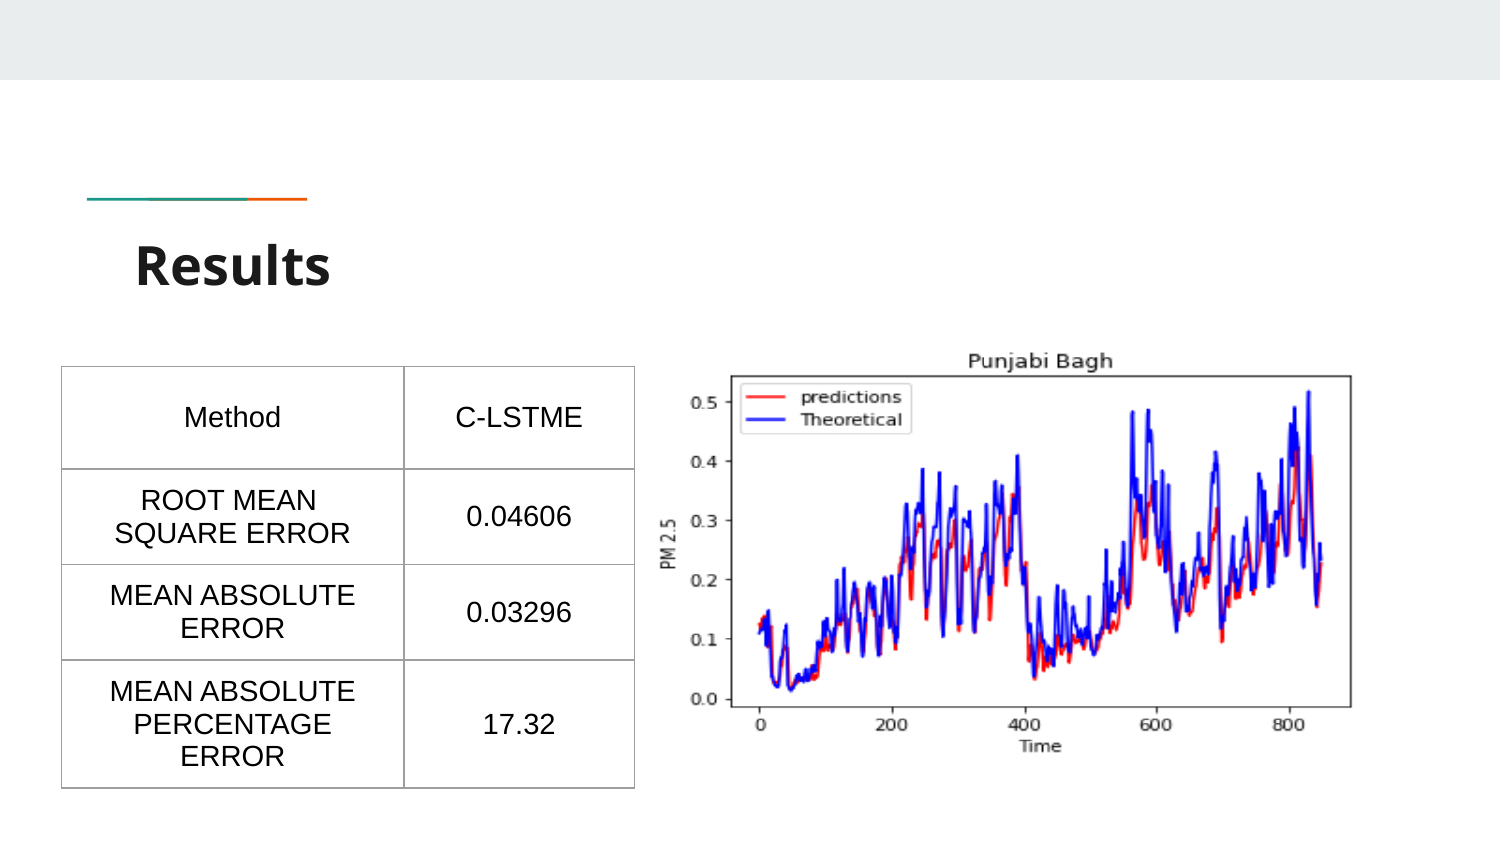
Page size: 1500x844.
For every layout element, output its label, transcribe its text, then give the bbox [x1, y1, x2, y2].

table_cell 0.04606 [405, 470, 634, 564]
table_cell ROOT MEAN SQUARE ERROR [62, 470, 403, 564]
table_cell 17.32 [405, 661, 634, 787]
title Results [119, 216, 1381, 305]
table_cell MEAN ABSOLUTE ERROR [62, 565, 403, 659]
table_header Method [62, 367, 403, 468]
table_cell MEAN ABSOLUTE PERCENTAGE ERROR [62, 661, 403, 787]
picture [651, 340, 1382, 759]
table_header C-LSTME [405, 367, 634, 468]
table_cell 0.03296 [405, 565, 634, 659]
